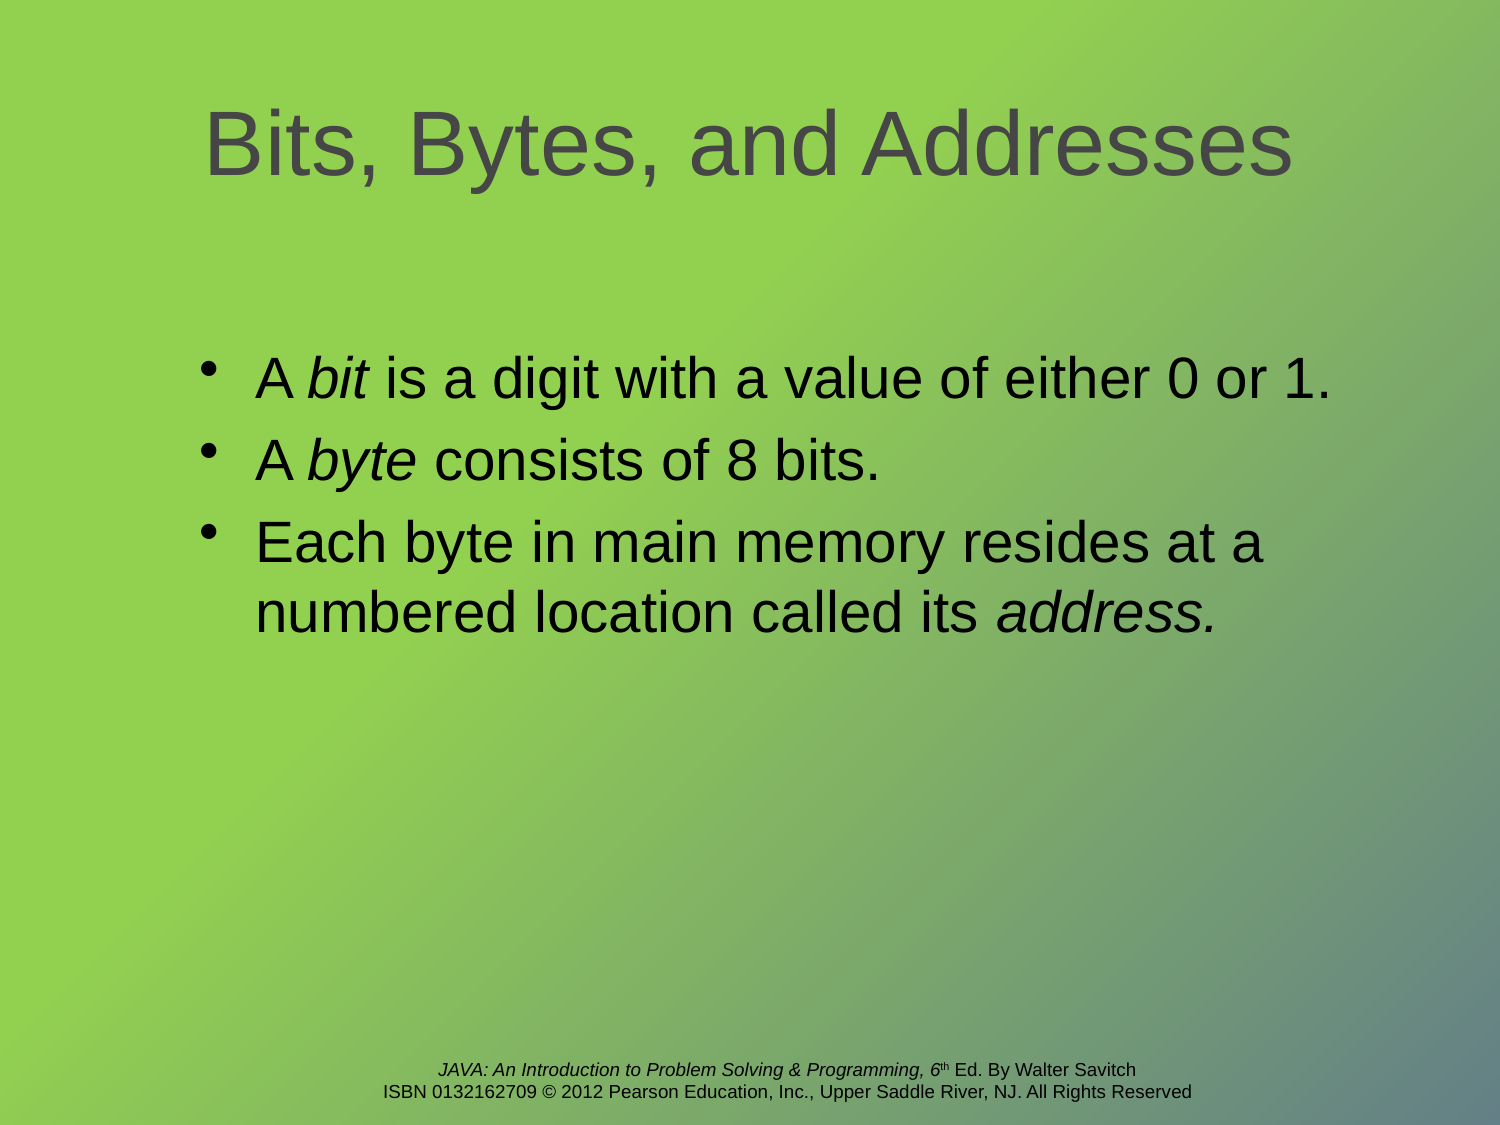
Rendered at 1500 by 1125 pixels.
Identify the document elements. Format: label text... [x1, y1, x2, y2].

list A bit is a digit with a value of either 0 or 1. A byte consists of 8 bits. Each byte in main memory resides at a numbered location called its address. [184, 333, 1353, 933]
title Bits, Bytes, and Addresses [75, 45, 1425, 233]
